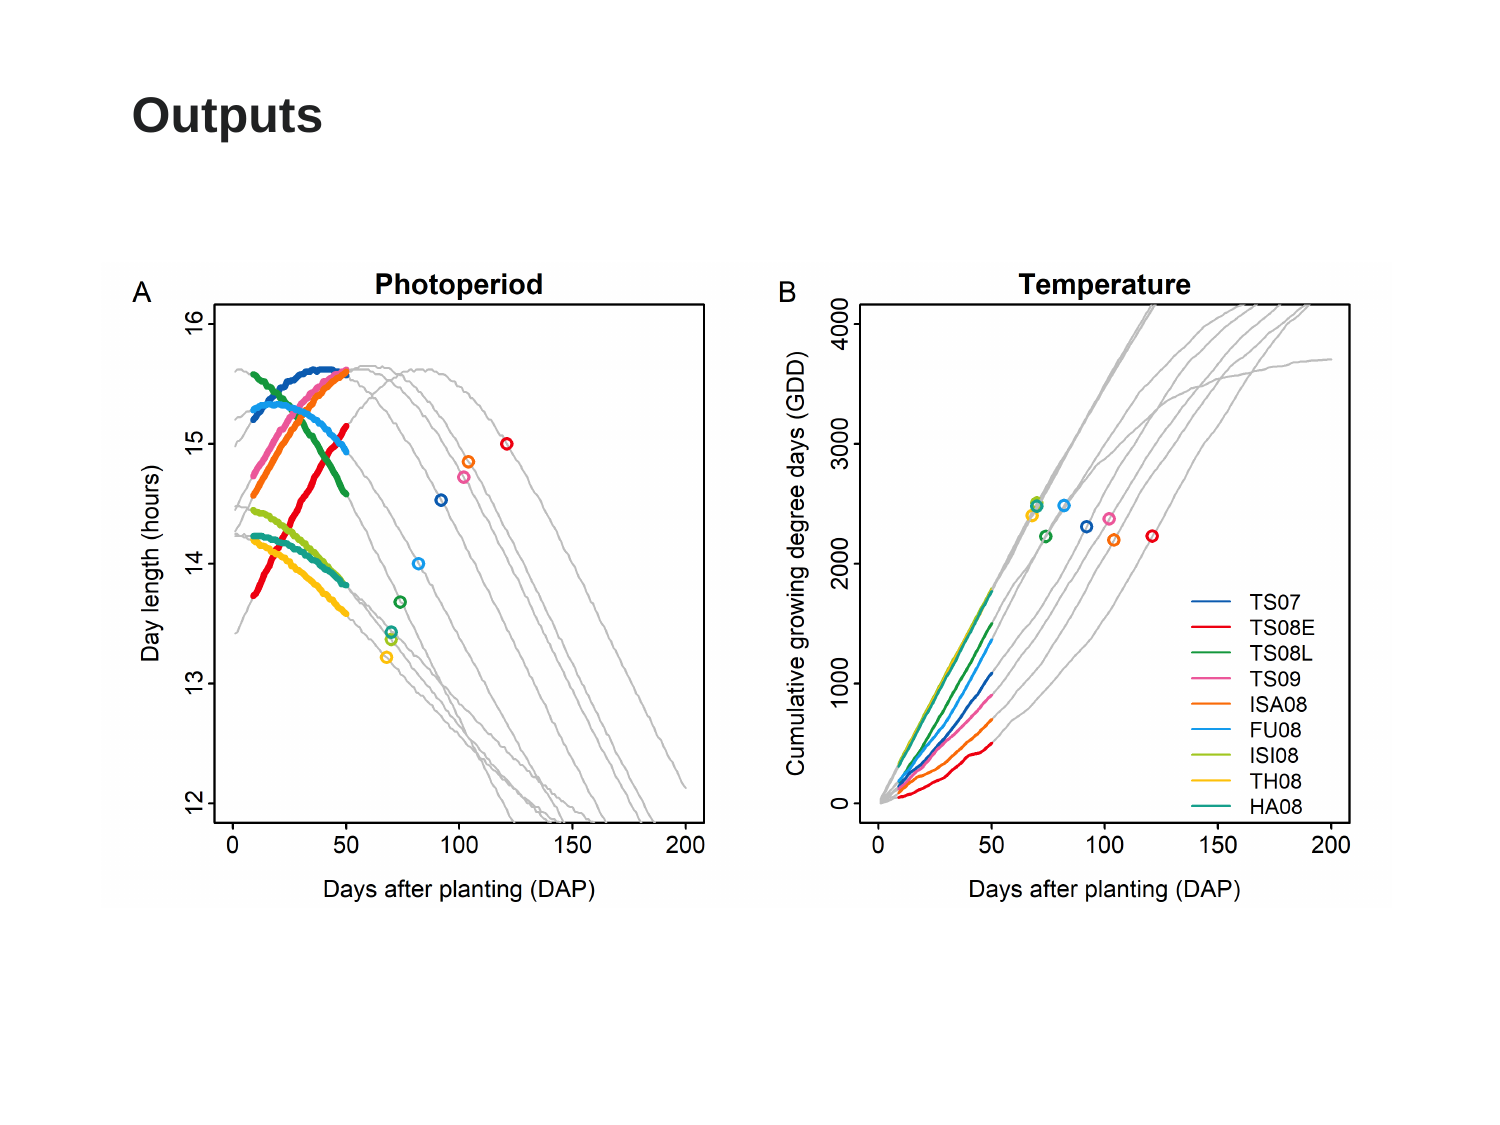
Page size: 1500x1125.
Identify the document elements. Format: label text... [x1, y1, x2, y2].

text_box Outputs [116, 75, 347, 151]
picture [101, 262, 1392, 908]
